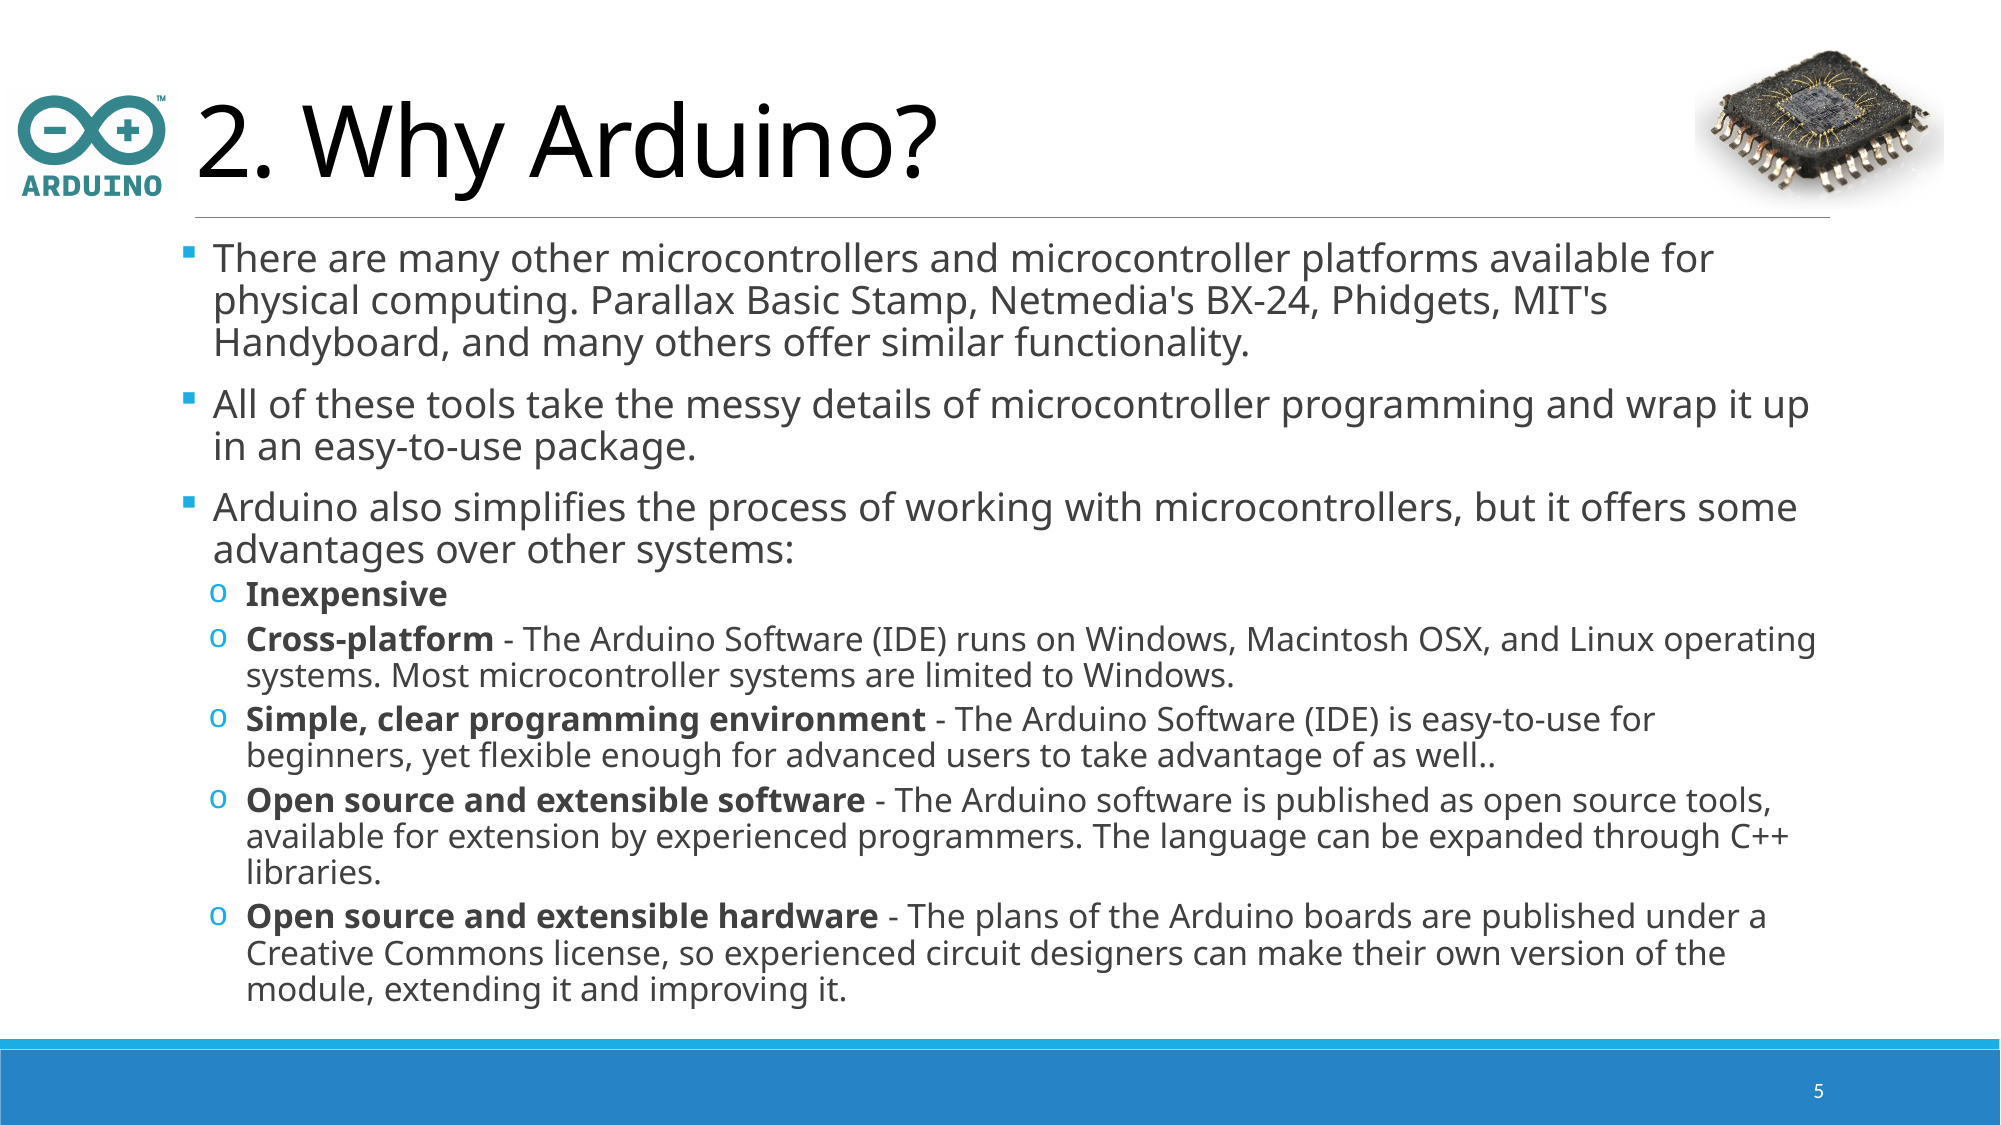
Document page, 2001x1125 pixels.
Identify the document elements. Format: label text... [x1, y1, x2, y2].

slide_number 5 [1624, 1059, 1840, 1120]
picture [4, 89, 180, 202]
picture [1695, 37, 1944, 209]
title 2. Why Arduino? [180, 47, 1700, 206]
list There are many other microcontrollers and microcontroller platforms available for physical computing. Parallax Basic Stamp, Netmedia's BX-24, Phidgets, MIT's Handyboard, and many others offer similar functionality. All of these tools take the messy details of microcontroller programming and wrap it up in an easy-to-use package. Arduino also simplifies the process of working with microcontrollers, but it offers some advantages over other systems: Inexpensive Cross-platform - The Arduino Software (IDE) runs on Windows, Macintosh OSX, and Linux operating systems. Most microcontroller systems are limited to Windows. Simple, clear programming environment - The Arduino Software (IDE) is easy-to-use for beginners, yet flexible enough for advanced users to take advantage of as well.. Open source and extensible software - The Arduino software is published as open source tools, available for extension by experienced programmers. The language can be expanded through C++ libraries. Open source and extensible hardware - The plans of the Arduino boards are published under a Creative Commons license, so experienced circuit designers can make their own version of the module, extending it and improving it. [180, 231, 1830, 1022]
